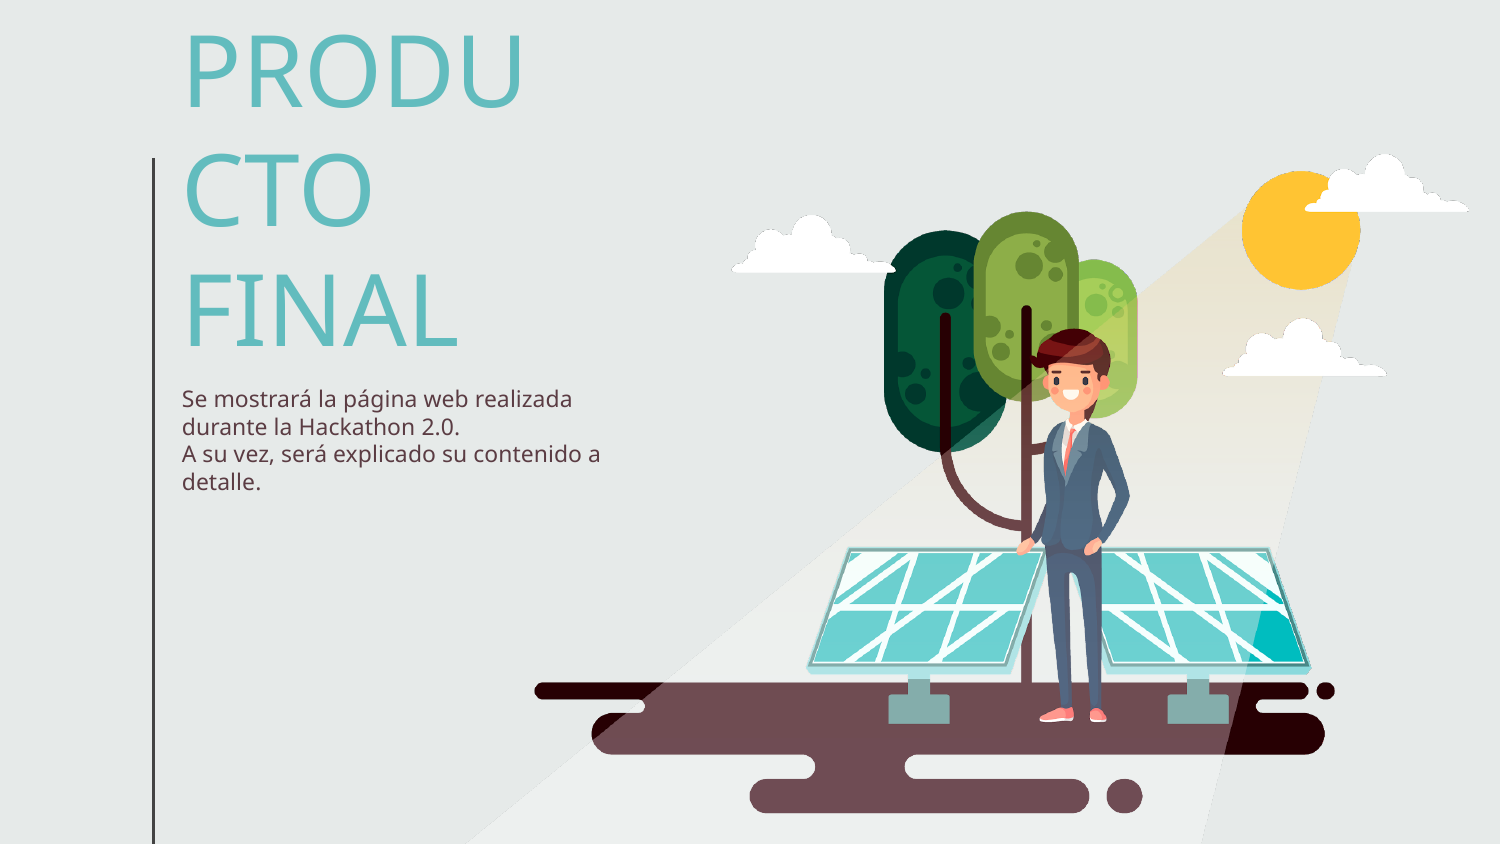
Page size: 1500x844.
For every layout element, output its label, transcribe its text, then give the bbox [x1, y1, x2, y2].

picture [439, 46, 1500, 844]
title PRODUCTO FINAL [166, 234, 434, 382]
subtitle Se mostrará la página web realizada durante la Hackathon 2.0. A su vez, será explicado su contenido a detalle. [166, 382, 434, 562]
